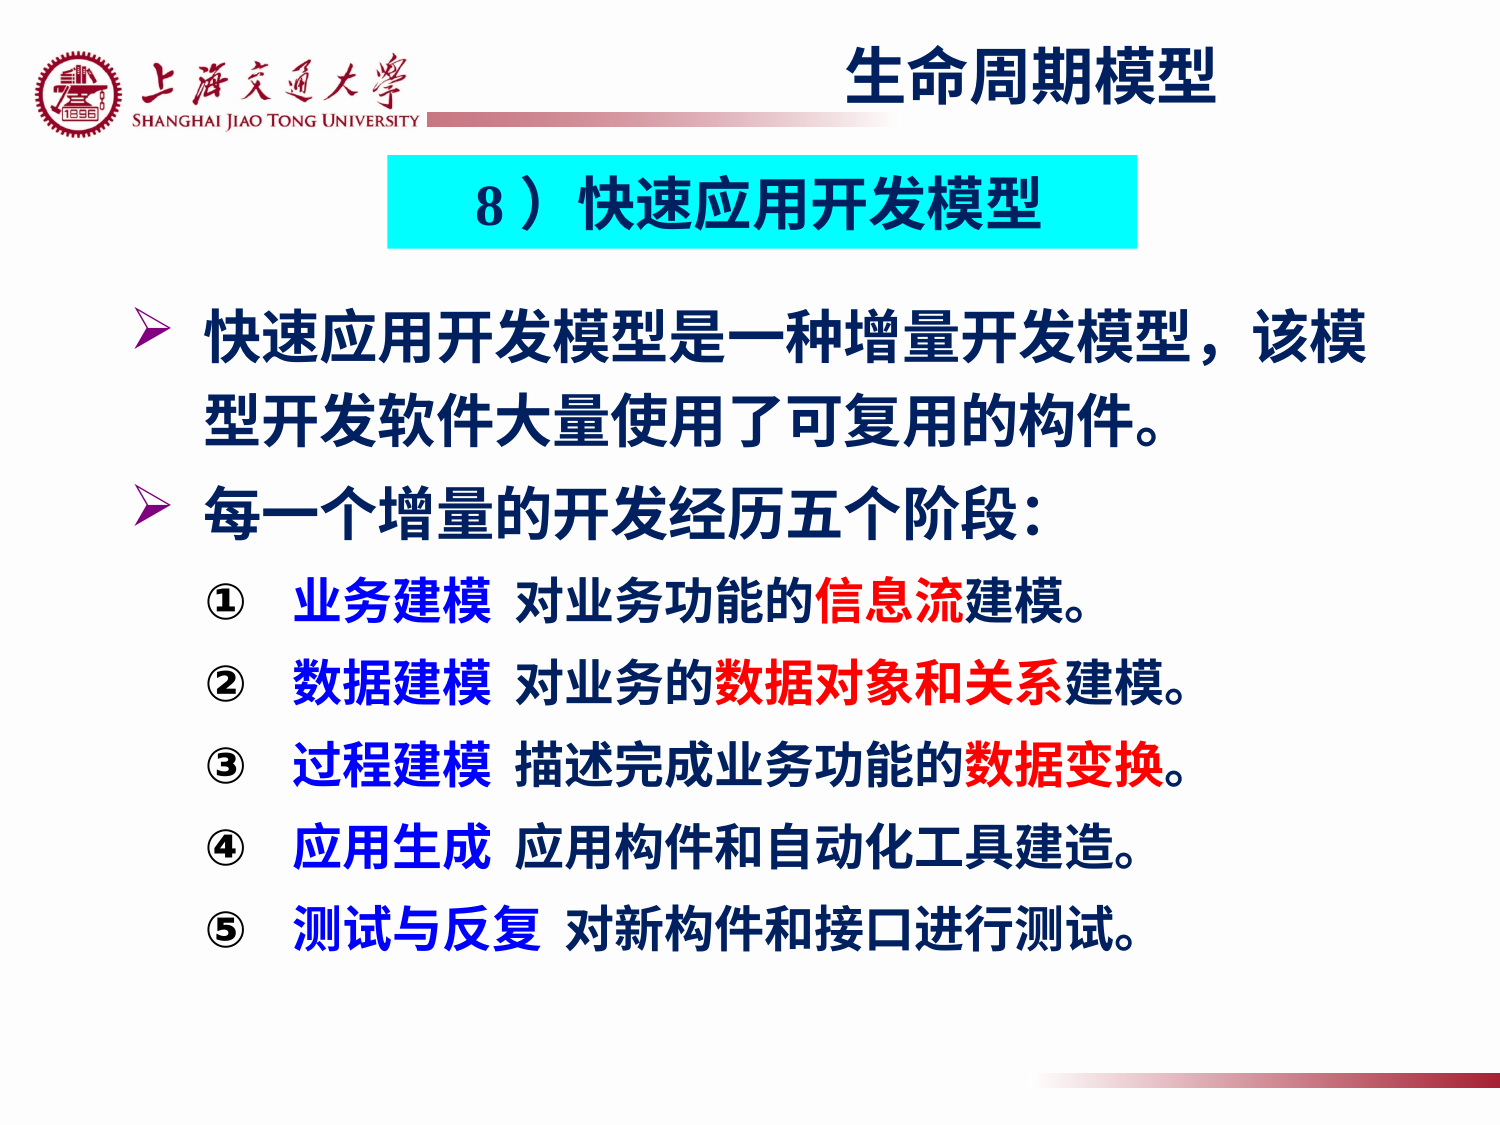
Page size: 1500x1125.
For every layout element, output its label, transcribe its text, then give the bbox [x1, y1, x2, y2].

text_box 8）快速应用开发模型 [387, 155, 1138, 249]
text_box 快速应用开发模型是一种增量开发模型，该模型开发软件大量使用了可复用的构件。 每一个增量的开发经历五个阶段： 业务建模 对业务功能的信息流建模。 数据建模 对业务的数据对象和关系建模。 过程建模 描述完成业务功能的数据变换。 应用生成 应用构件和自动化工具建造。 测试与反复 对新构件和接口进行测试。 [114, 279, 1411, 1069]
text_box 生命周期模型 [563, 30, 1500, 126]
picture [0, 0, 1500, 1125]
